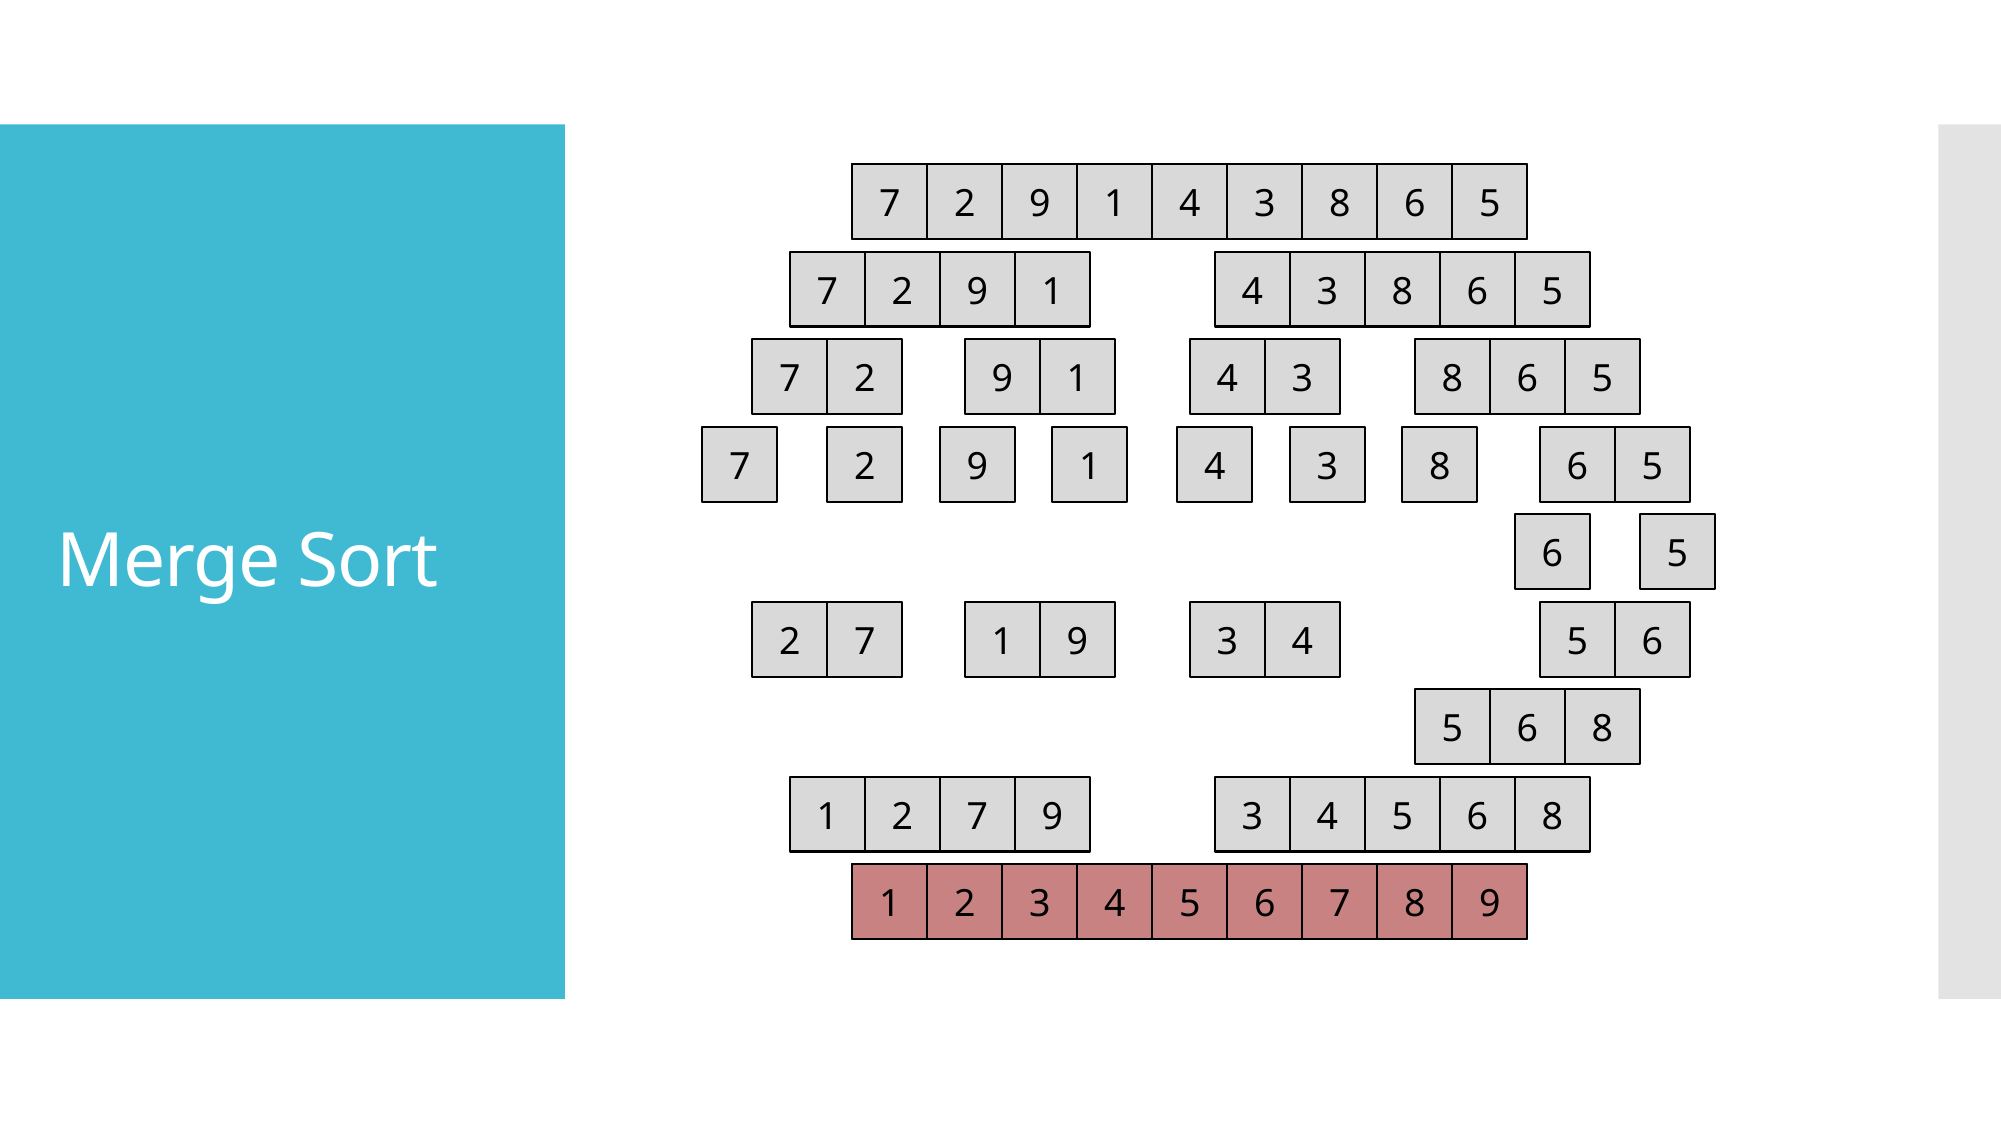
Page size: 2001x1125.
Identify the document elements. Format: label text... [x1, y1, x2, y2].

text_box 2 [751, 601, 826, 677]
text_box 8 [1401, 426, 1478, 502]
text_box 2 [864, 776, 939, 852]
text_box 9 [1016, 776, 1091, 852]
text_box 5 [1514, 251, 1591, 327]
text_box 1 [1041, 338, 1116, 415]
text_box 9 [939, 426, 1016, 502]
text_box 8 [1514, 776, 1591, 852]
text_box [852, 163, 1528, 240]
text_box 2 [826, 426, 903, 502]
text_box 6 [1491, 338, 1564, 415]
text_box 2 [828, 338, 903, 415]
text_box 6 [1491, 688, 1564, 765]
text_box 9 [1039, 601, 1116, 677]
text_box 3 [1189, 601, 1264, 677]
text_box 5 [1414, 688, 1491, 765]
text_box 8 [1364, 251, 1441, 327]
text_box 5 [1364, 776, 1441, 852]
text_box 4 [1289, 776, 1364, 852]
text_box 7 [789, 251, 866, 327]
text_box 7 [751, 338, 828, 415]
text_box 1 [1016, 251, 1091, 327]
text_box 4 [1264, 601, 1341, 677]
text_box 9 [964, 338, 1041, 415]
text_box 3 [1291, 251, 1364, 327]
text_box 9 [939, 251, 1016, 327]
text_box 8 [1564, 688, 1641, 765]
text_box 6 [1616, 601, 1691, 677]
text_box 5 [1539, 601, 1616, 677]
text_box 1 [1051, 426, 1128, 502]
text_box 6 [1441, 251, 1514, 327]
text_box 7 [701, 426, 778, 502]
text_box 4 [1214, 251, 1291, 327]
text_box 4 [1176, 426, 1253, 502]
text_box 6 [1514, 513, 1591, 590]
text_box 4 [1189, 338, 1266, 415]
text_box 6 [1441, 776, 1514, 852]
text_box 2 [866, 251, 939, 327]
text_box 3 [1266, 338, 1341, 415]
text_box 5 [1639, 513, 1716, 590]
text_box 7 [939, 776, 1016, 852]
text_box 5 [1564, 338, 1641, 415]
text_box 3 [1214, 776, 1289, 852]
text_box 1 [789, 776, 864, 852]
text_box 1 [964, 601, 1039, 677]
text_box 3 [1289, 426, 1366, 502]
text_box 5 [1614, 426, 1691, 502]
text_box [852, 863, 1528, 940]
text_box 8 [1414, 338, 1491, 415]
title Merge Sort [41, 184, 525, 940]
text_box 6 [1539, 426, 1614, 502]
text_box 7 [826, 601, 903, 677]
